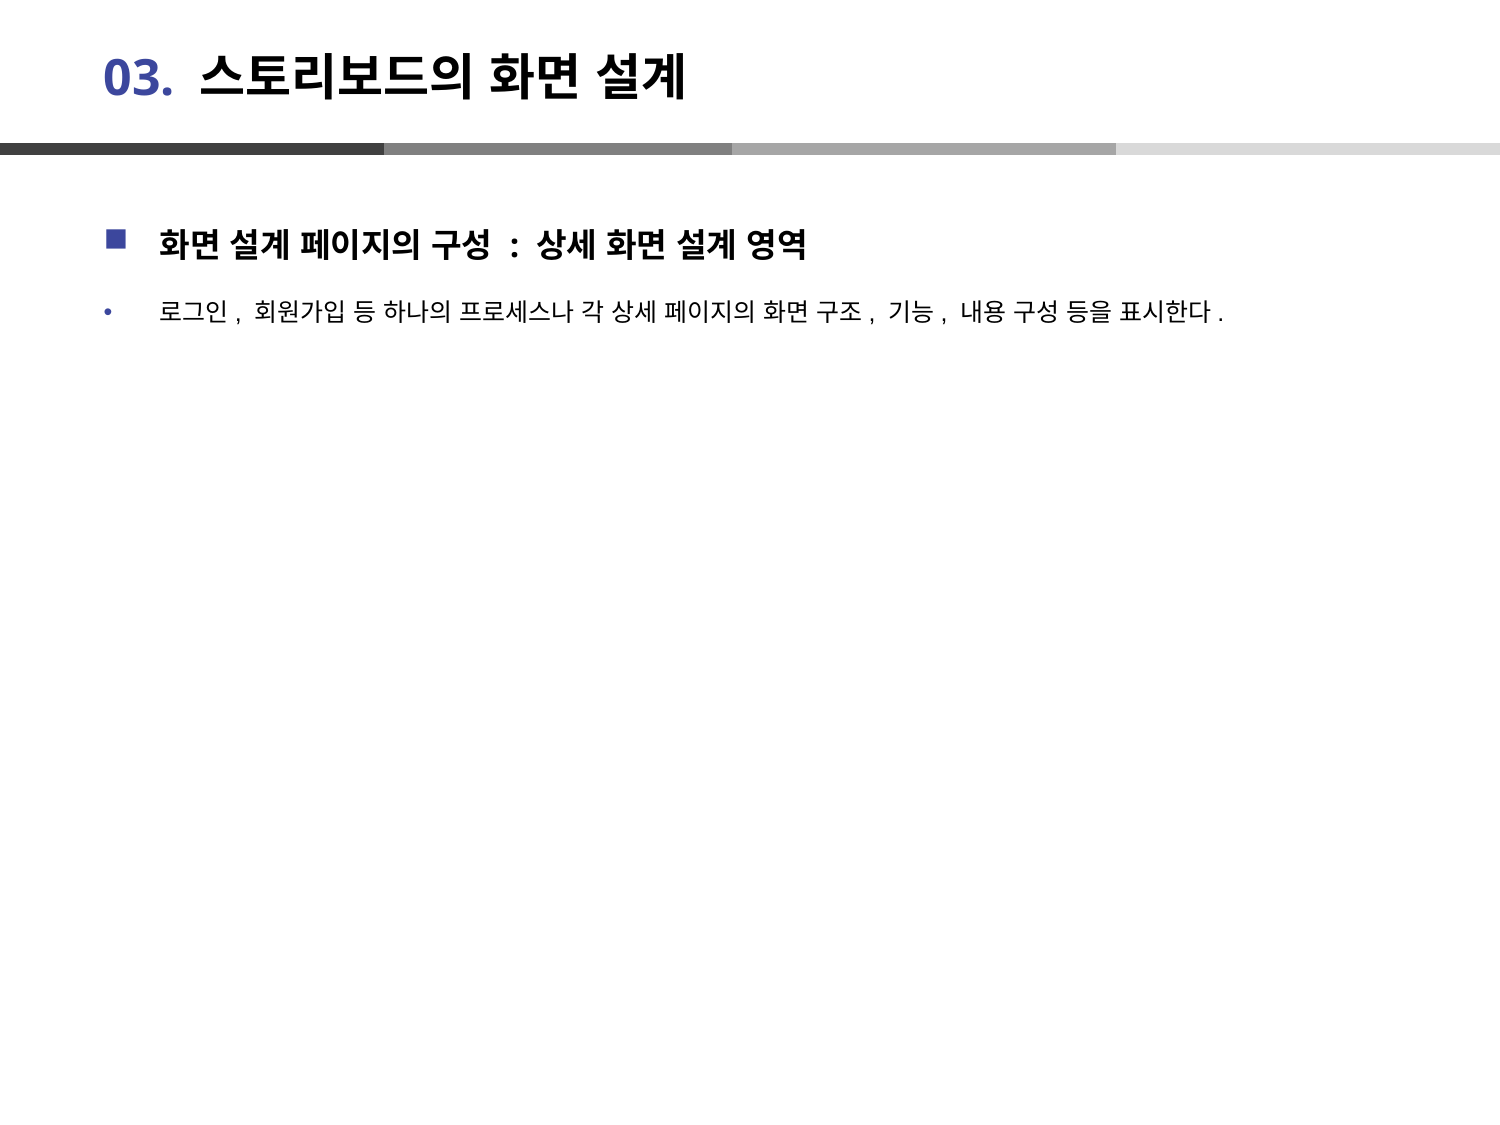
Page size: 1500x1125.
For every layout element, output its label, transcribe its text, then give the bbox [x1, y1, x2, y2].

title 03. 스토리보드의 화면 설계 [88, 30, 1211, 121]
text_box 로그인, 회원가입 등 하나의 프로세스나 각 상세 페이지의 화면 구조, 기능, 내용 구성 등을 표시한다. [88, 274, 1436, 463]
list 화면 설계 페이지의 구성 : 상세 화면 설계 영역 [88, 196, 1436, 274]
